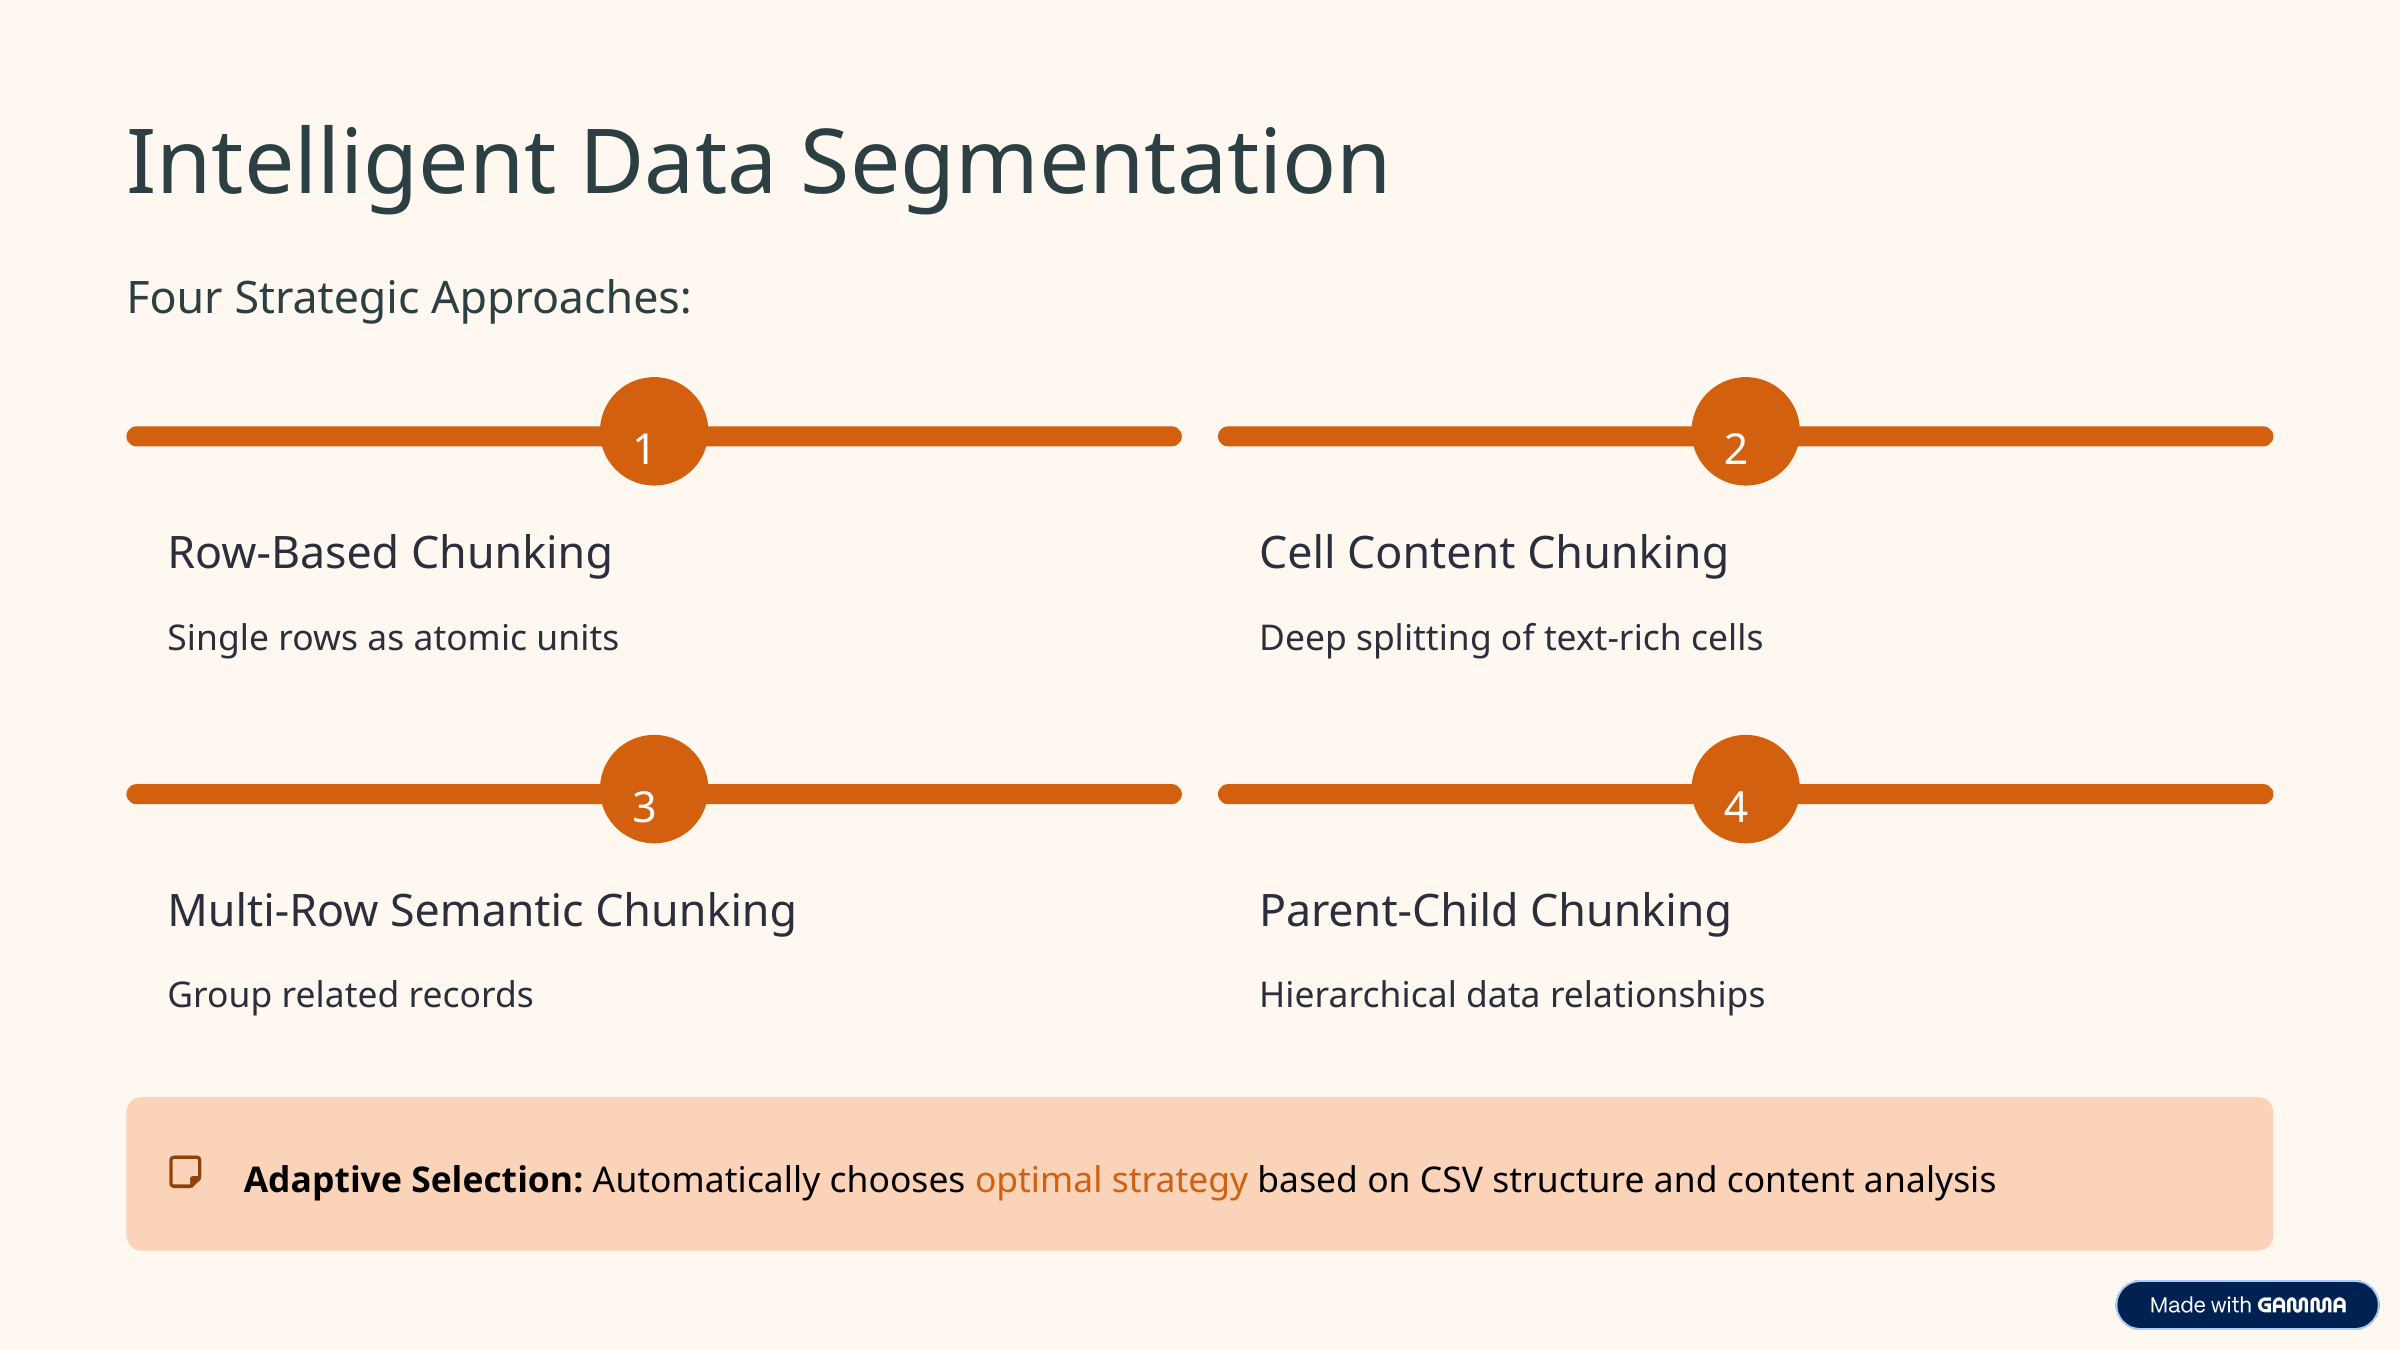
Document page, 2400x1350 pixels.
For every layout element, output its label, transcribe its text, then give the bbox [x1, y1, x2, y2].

text_box [1218, 784, 1693, 805]
text_box 1 [632, 404, 676, 459]
text_box Multi-Row Semantic Chunking [167, 879, 817, 936]
text_box Adaptive Selection: Automatically chooses optimal strategy based on CSV structure and content analysis [243, 1142, 2238, 1201]
text_box Group related records [167, 957, 1141, 1016]
text_box Hierarchical data relationships [1259, 957, 2233, 1016]
picture [2106, 1271, 2389, 1339]
picture [162, 1153, 208, 1190]
text_box 3 [632, 761, 676, 817]
text_box [707, 784, 1182, 805]
text_box [126, 444, 1182, 699]
text_box [1691, 377, 1800, 486]
text_box Parent-Child Chunking [1259, 879, 1746, 936]
text_box [1218, 426, 1693, 447]
text_box [599, 734, 709, 844]
text_box Single rows as atomic units [167, 599, 1141, 658]
text_box [1691, 734, 1800, 844]
text_box [1218, 801, 2274, 1057]
text_box Row-Based Chunking [167, 521, 620, 579]
text_box [1798, 426, 2274, 447]
text_box [707, 426, 1182, 447]
text_box 2 [1724, 404, 1768, 459]
text_box [1218, 444, 2274, 699]
text_box [126, 1097, 2274, 1251]
text_box [1798, 784, 2274, 805]
text_box [126, 784, 602, 805]
text_box [599, 377, 709, 486]
text_box Deep splitting of text-rich cells [1259, 599, 2233, 658]
text_box [126, 426, 601, 447]
text_box Four Strategic Approaches: [126, 266, 695, 323]
text_box Cell Content Chunking [1259, 521, 1731, 579]
text_box Intelligent Data Segmentation [126, 99, 1399, 213]
text_box 4 [1724, 761, 1768, 817]
text_box [126, 801, 1182, 1057]
